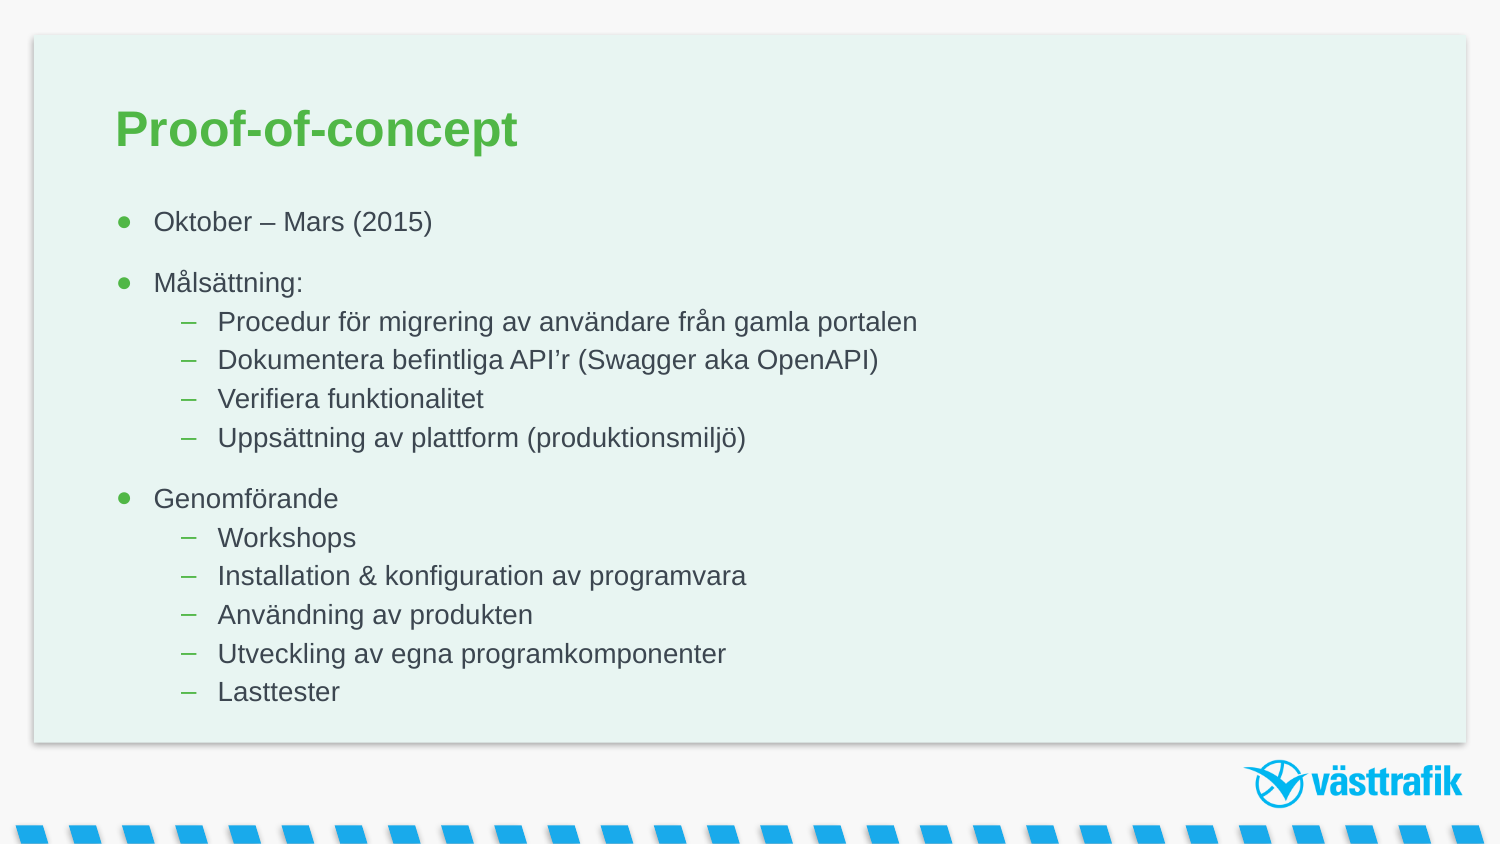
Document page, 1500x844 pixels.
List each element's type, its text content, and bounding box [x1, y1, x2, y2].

title Proof-of-concept [115, 96, 1381, 162]
picture [1243, 759, 1463, 809]
list Oktober – Mars (2015) Målsättning: Procedur för migrering av användare från gamla portalen Dokumentera befintliga API’r (Swagger aka OpenAPI) Verifiera funktionalitet Uppsättning av plattform (produktionsmiljö) Genomförande Workshops Installation & konfiguration av programvara Användning av produkten Utveckling av egna programkomponenter Lasttester [115, 196, 1404, 722]
